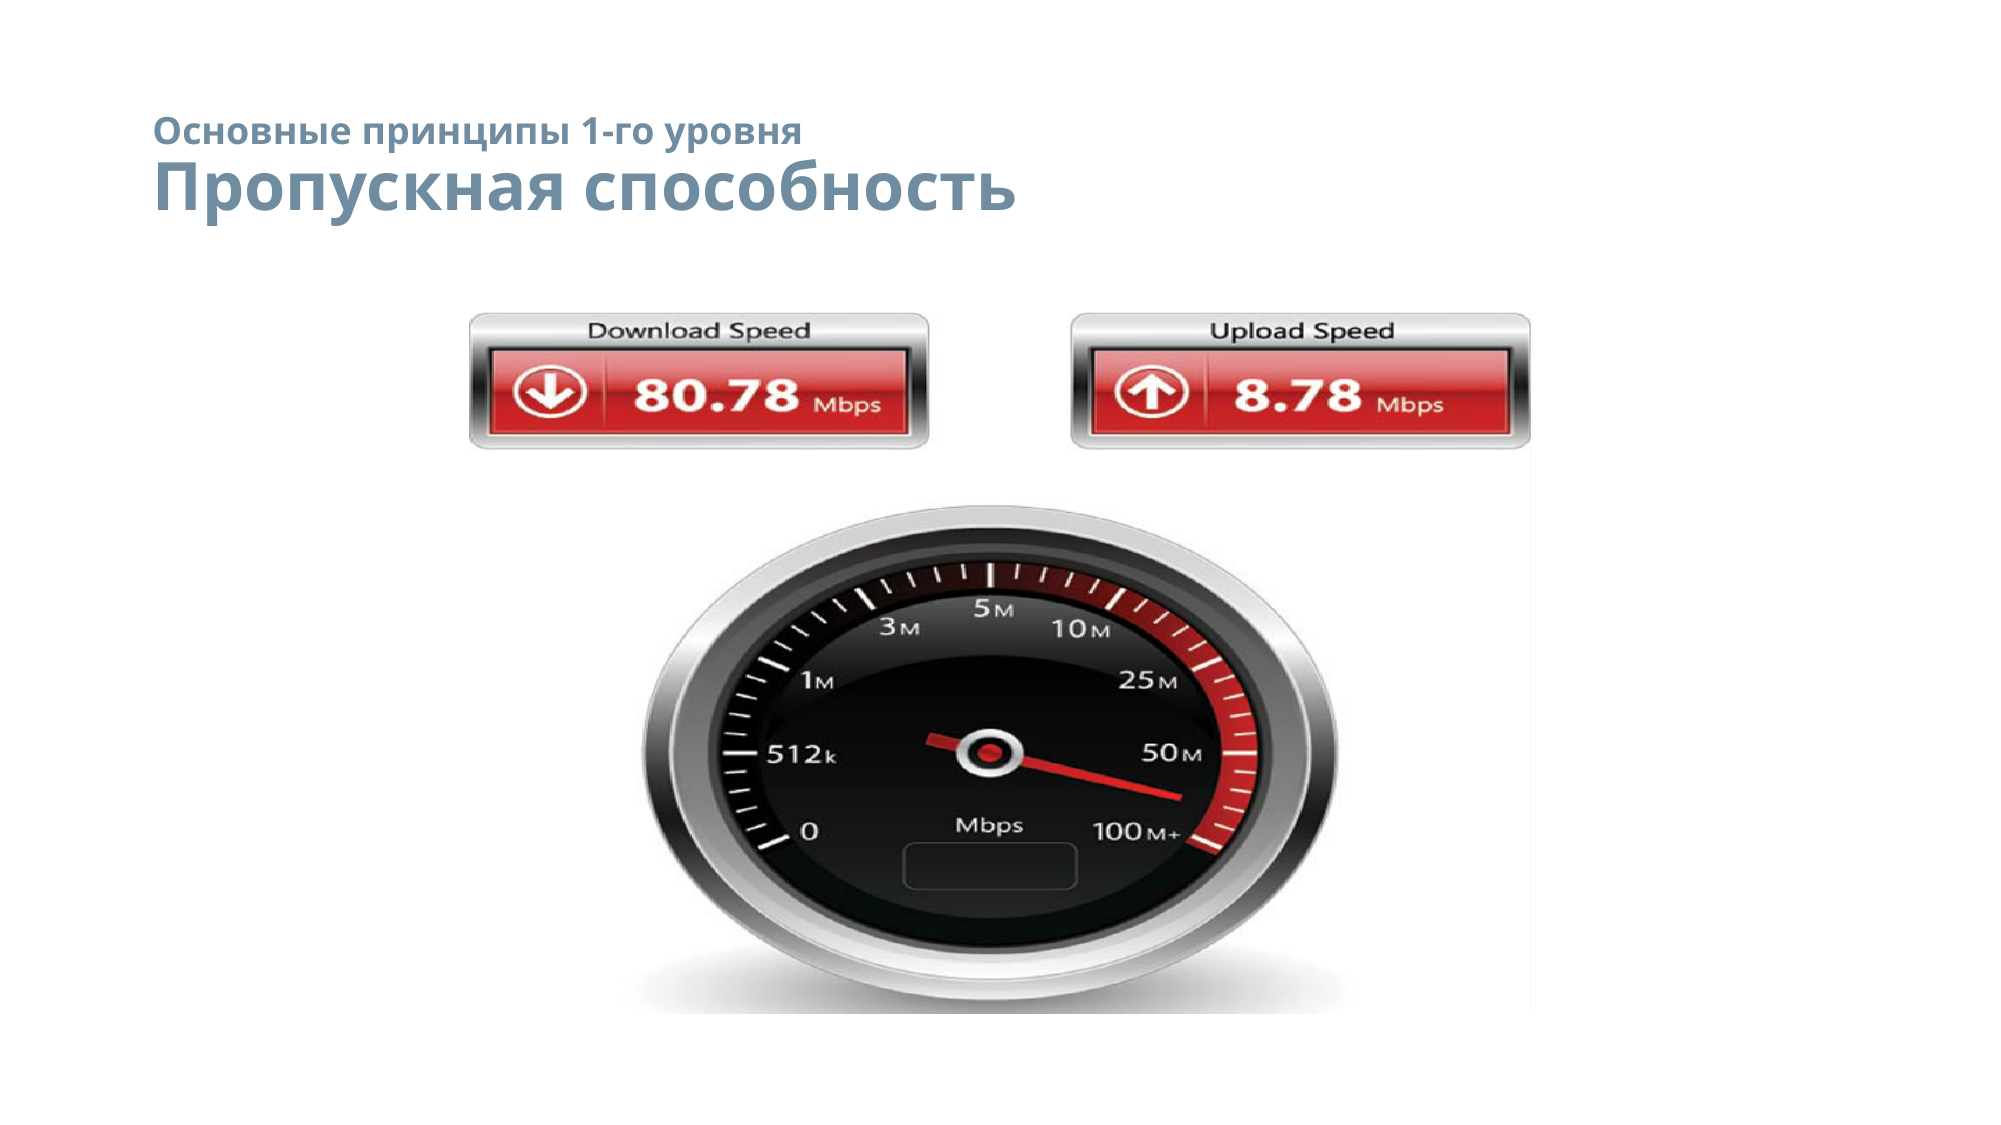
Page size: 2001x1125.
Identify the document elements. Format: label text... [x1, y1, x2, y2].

title Основные принципы 1-го уровня Пропускная способность [137, 59, 1863, 278]
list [137, 299, 1863, 1014]
